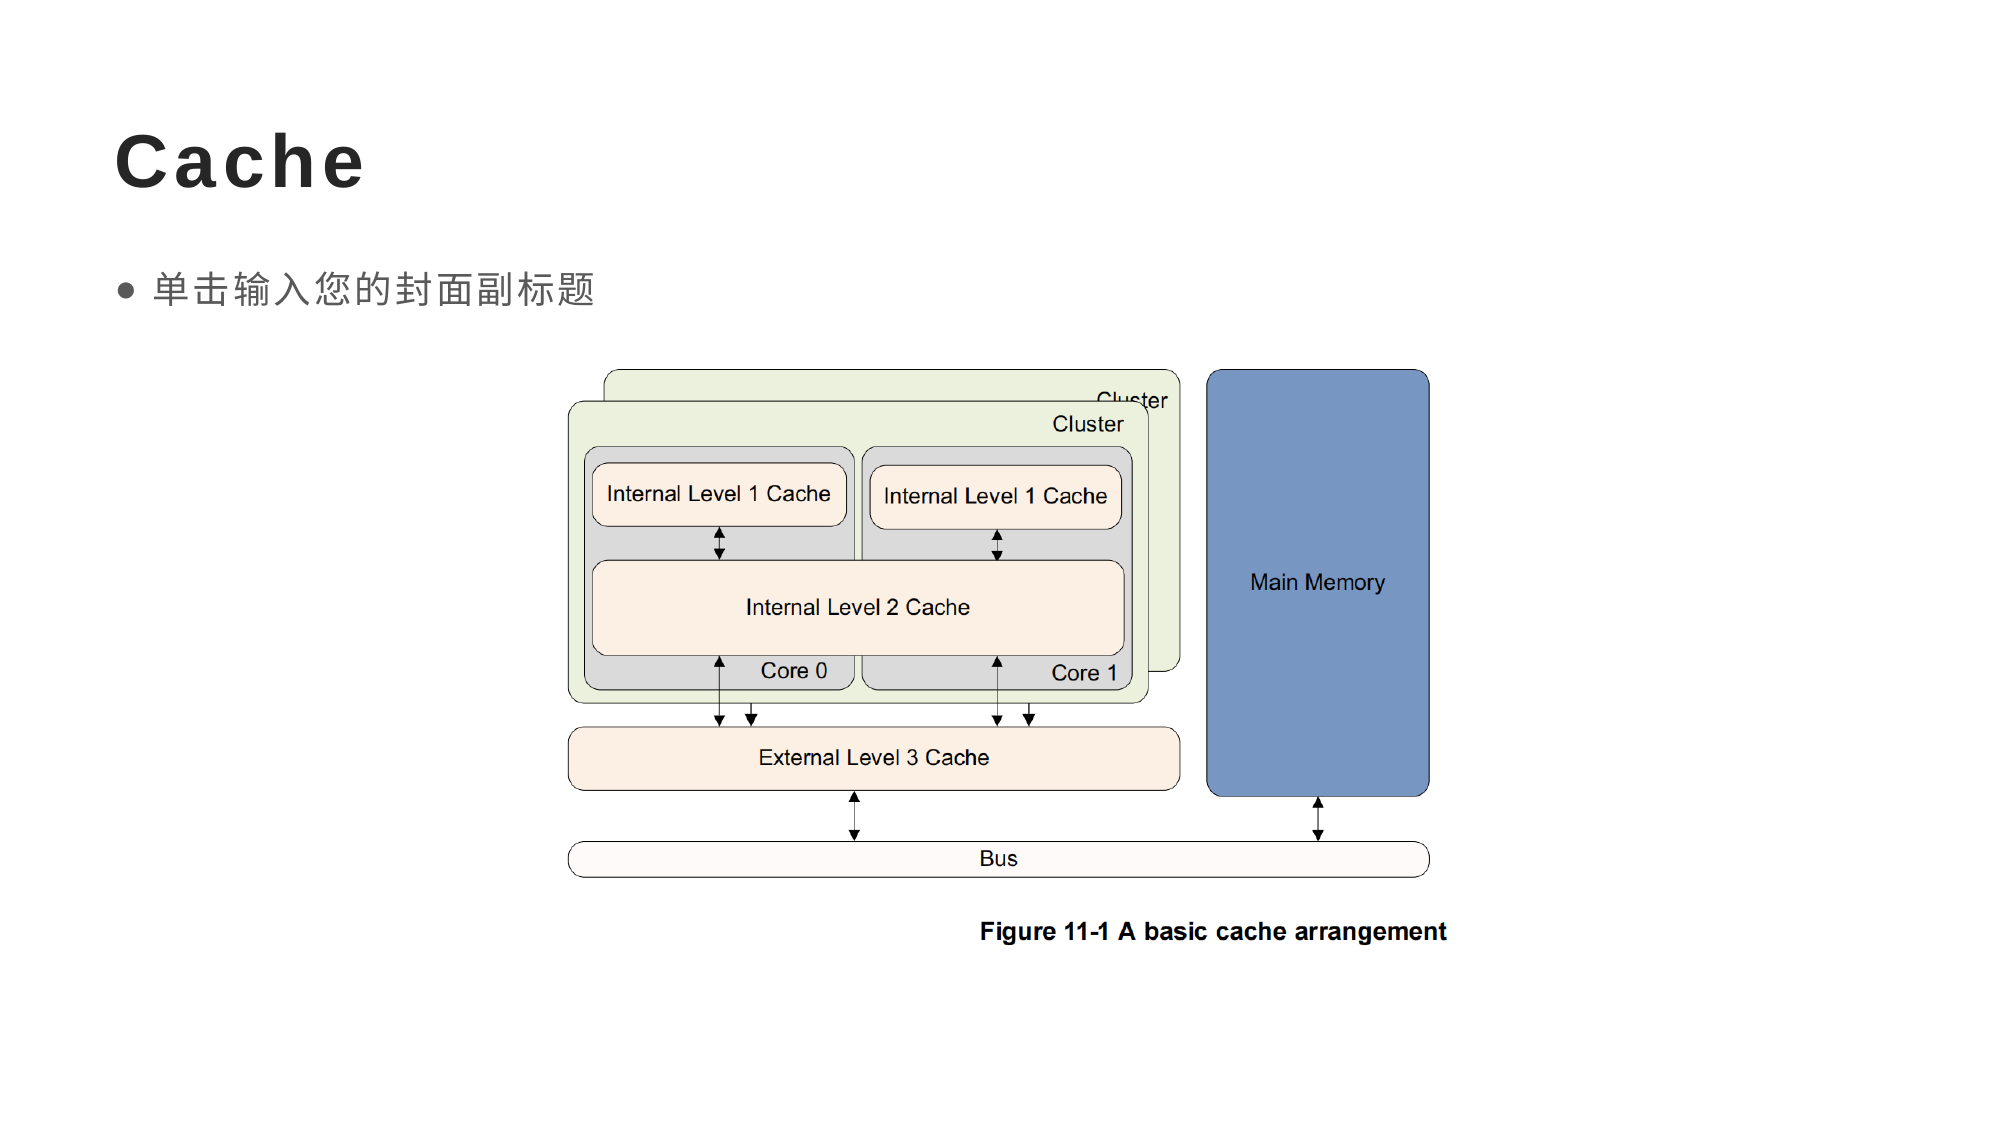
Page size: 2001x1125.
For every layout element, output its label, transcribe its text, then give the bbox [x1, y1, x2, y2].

picture [532, 345, 1467, 955]
list 单击输入您的封面副标题 [99, 244, 1900, 1026]
title Cache [99, 99, 1900, 216]
